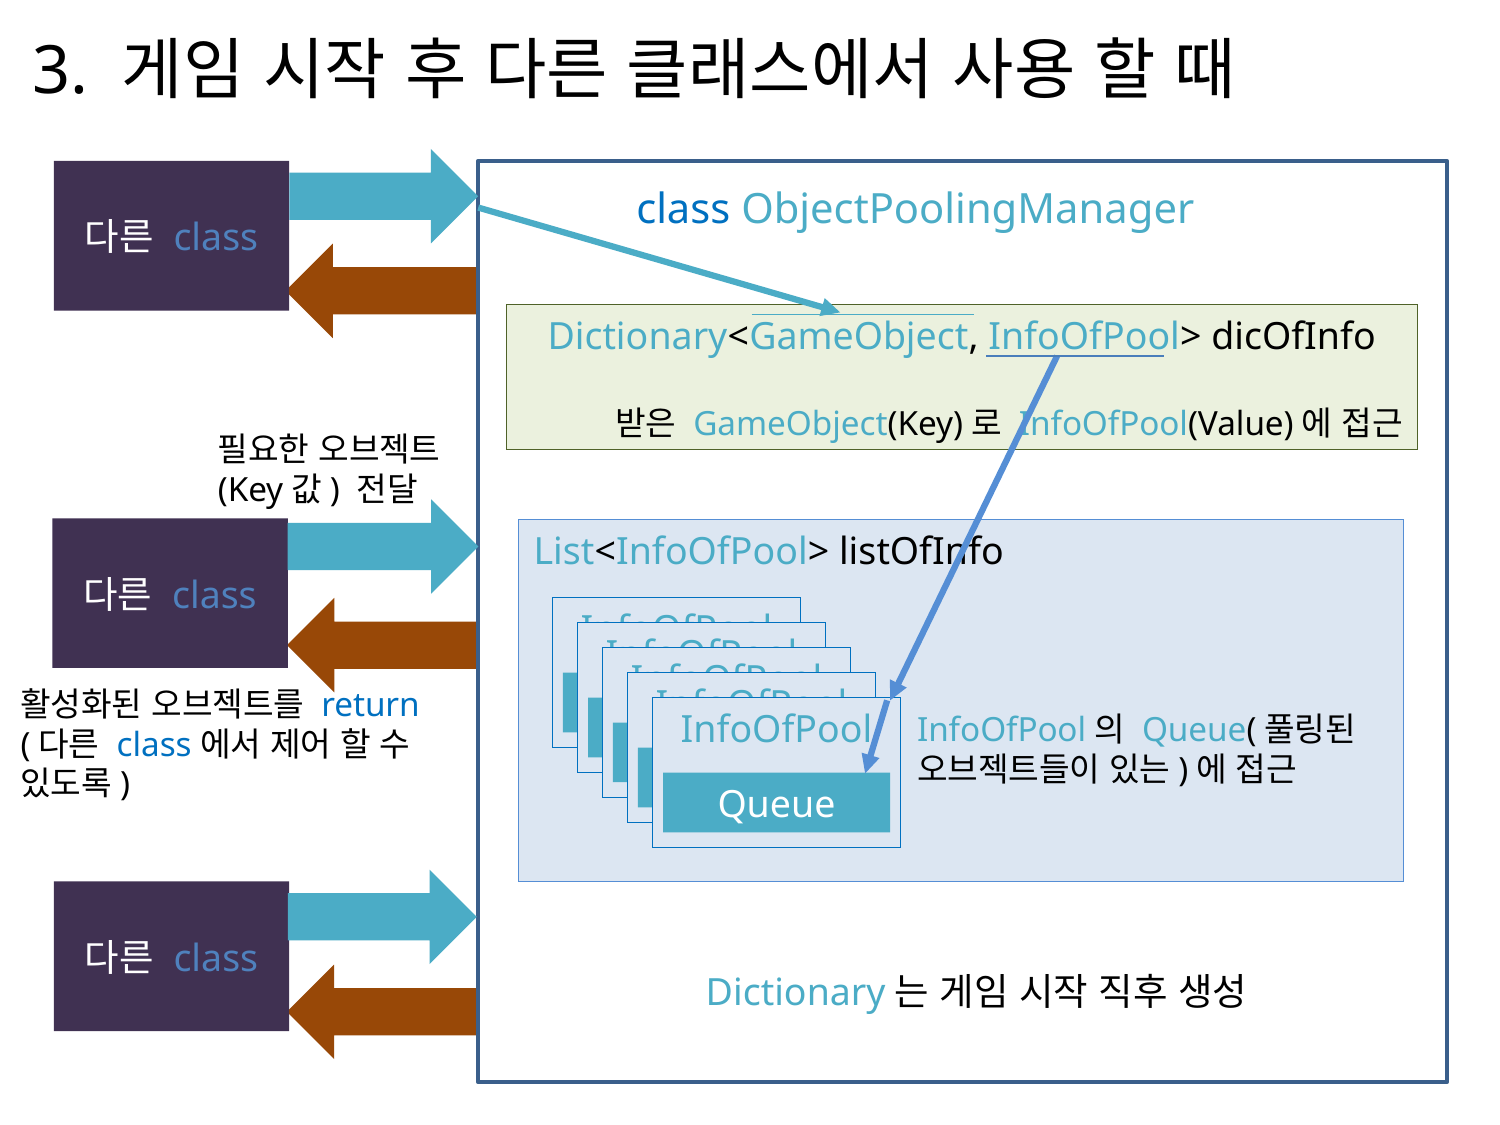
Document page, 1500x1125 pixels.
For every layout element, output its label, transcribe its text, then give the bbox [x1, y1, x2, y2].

text_box InfoOfPool의 Queue(풀링된 오브젝트들이 있는)에 접근 [905, 700, 1388, 795]
text_box [288, 595, 476, 675]
text_box 다른 class [52, 518, 288, 668]
text_box [285, 867, 479, 967]
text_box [552, 597, 901, 850]
text_box [287, 147, 481, 246]
text_box [290, 962, 476, 1061]
text_box 3. 게임 시작 후 다른 클래스에서 사용 할 때 [17, 19, 1365, 114]
text_box 필요한 오브젝트(Key값) 전달 [203, 421, 508, 516]
text_box Dictionary는 게임 시작 직후 생성 [690, 960, 1288, 1021]
text_box [476, 159, 1449, 1084]
text_box 다른 class [53, 160, 290, 311]
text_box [478, 207, 841, 313]
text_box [889, 355, 1058, 701]
text_box 다른 class [53, 881, 290, 1032]
text_box [285, 497, 481, 596]
text_box List<InfoOfPool> listOfInfo [518, 519, 1404, 882]
text_box Dictionary<GameObject, InfoOfPool> dicOfInfo 받은 GameObject(Key)로 InfoOfPool(Value)에 접근 [506, 304, 1418, 450]
text_box 활성화된 오브젝트를 return (다른 class에서 제어 할 수 있도록) [5, 675, 475, 810]
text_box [864, 700, 888, 774]
text_box class ObjectPoolingManager [507, 174, 1324, 240]
text_box [290, 241, 473, 341]
